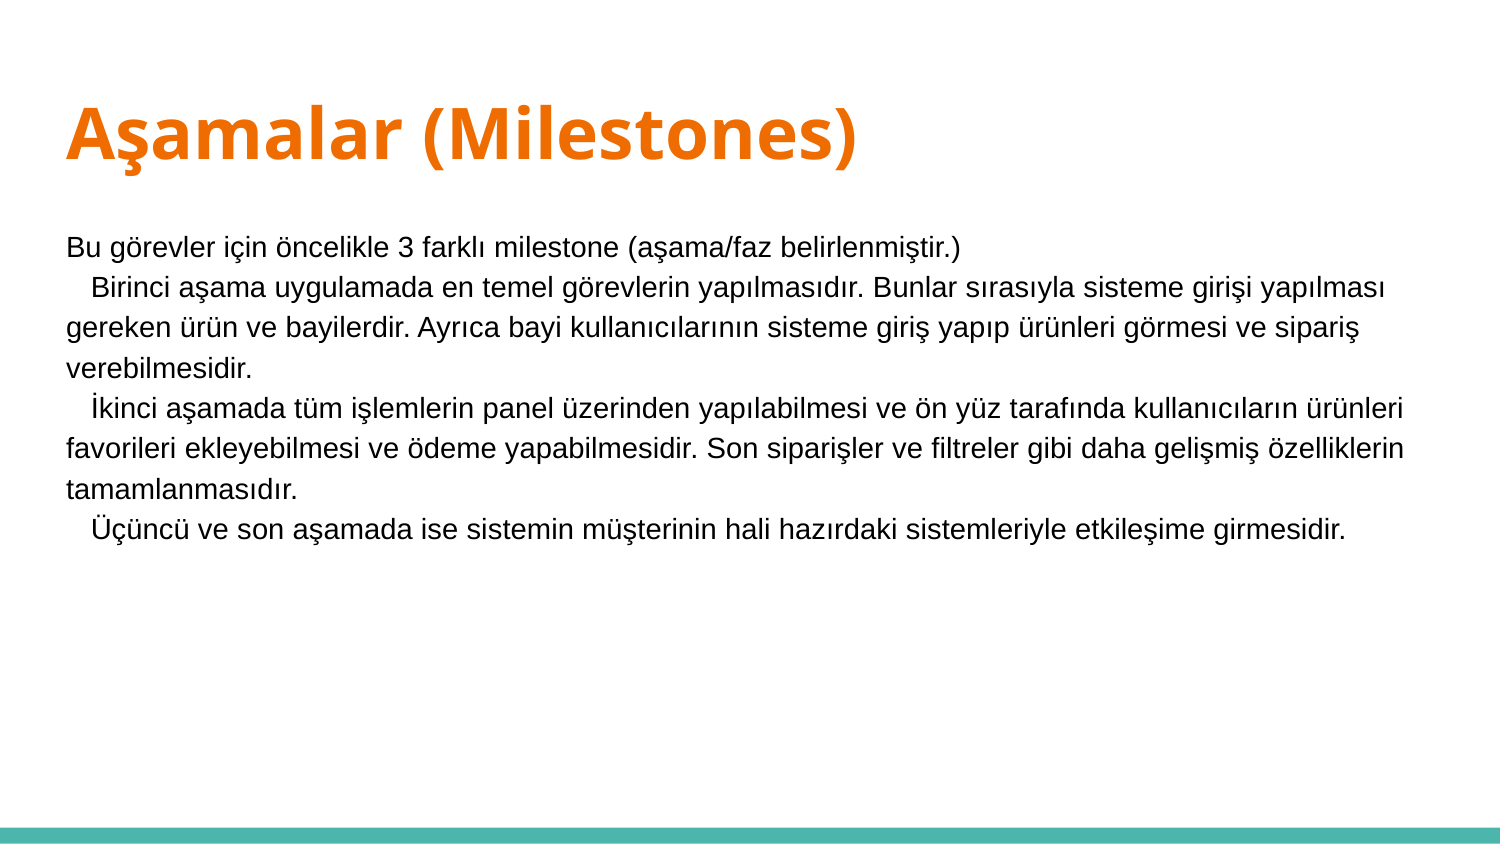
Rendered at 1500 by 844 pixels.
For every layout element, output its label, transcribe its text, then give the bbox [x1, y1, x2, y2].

list Bu görevler için öncelikle 3 farklı milestone (aşama/faz belirlenmiştir.) Birinci aşama uygulamada en temel görevlerin yapılmasıdır. Bunlar sırasıyla sisteme girişi yapılması gereken ürün ve bayilerdir. Ayrıca bayi kullanıcılarının sisteme giriş yapıp ürünleri görmesi ve sipariş verebilmesidir. İkinci aşamada tüm işlemlerin panel üzerinden yapılabilmesi ve ön yüz tarafında kullanıcıların ürünleri favorileri ekleyebilmesi ve ödeme yapabilmesidir. Son siparişler ve filtreler gibi daha gelişmiş özelliklerin tamamlanmasıdır. Üçüncü ve son aşamada ise sistemin müşterinin hali hazırdaki sistemleriyle etkileşime girmesidir. [51, 207, 1449, 750]
title Aşamalar (Milestones) [51, 72, 1449, 189]
